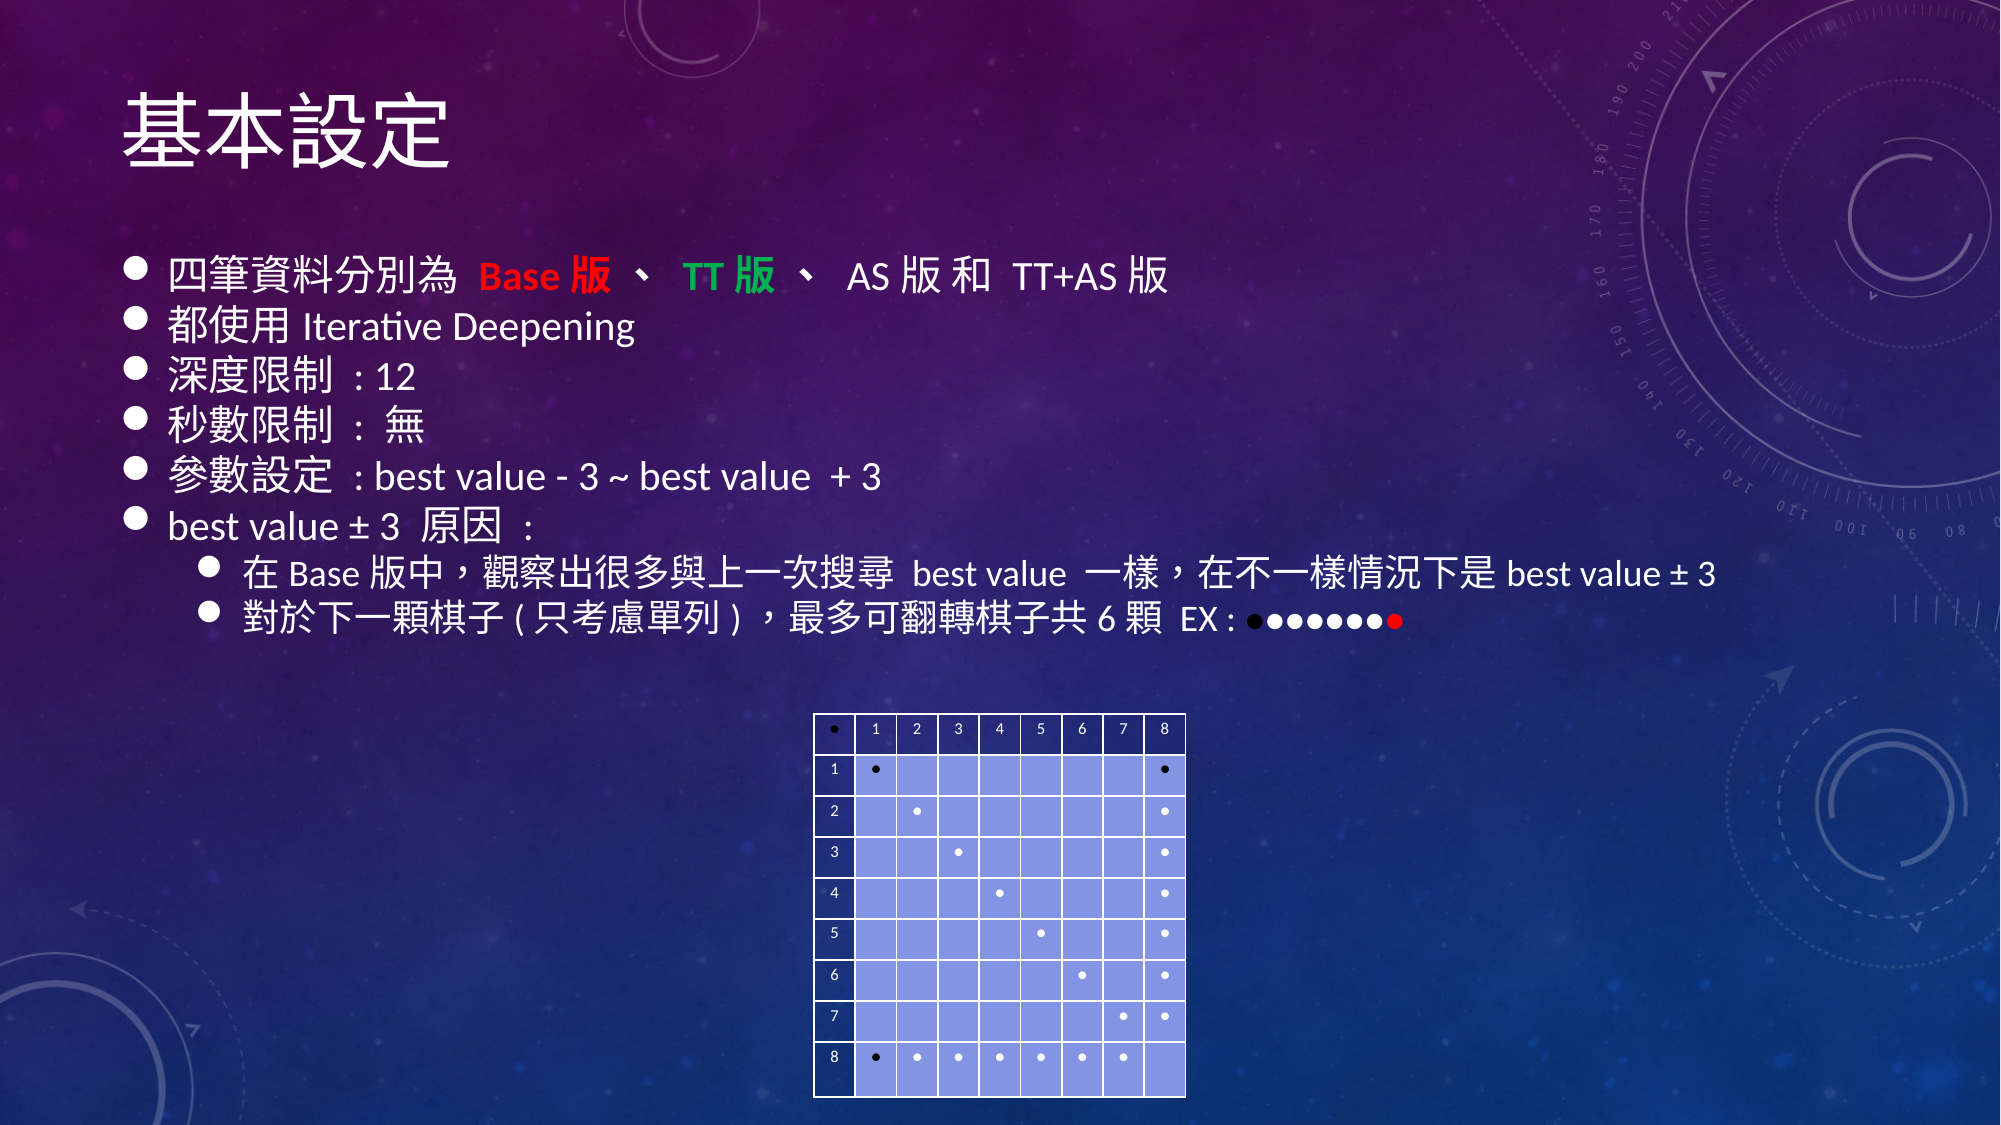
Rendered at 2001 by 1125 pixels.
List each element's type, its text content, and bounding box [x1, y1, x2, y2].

table_cell [980, 756, 1020, 795]
table_cell [856, 879, 896, 918]
table_cell [1104, 756, 1143, 795]
table_cell ● [1063, 961, 1102, 1000]
table_header 5 [1021, 715, 1061, 754]
table_cell [1063, 879, 1102, 918]
table_cell [1145, 1043, 1185, 1096]
table_cell [897, 1002, 937, 1041]
table_cell [939, 797, 978, 836]
table_header 4 [980, 715, 1020, 754]
table_cell [856, 961, 896, 1000]
table_cell [897, 961, 937, 1000]
table_cell ● [897, 797, 937, 836]
table_cell ● [1021, 920, 1061, 959]
picture [0, 0, 2001, 1125]
table_cell [939, 961, 978, 1000]
table_cell 6 [815, 961, 854, 1000]
table_cell ● [1145, 756, 1185, 795]
table_cell ● [856, 1043, 896, 1096]
table_cell [1104, 879, 1143, 918]
table_cell ● [939, 1043, 978, 1096]
table_cell [1063, 920, 1102, 959]
table_cell [1021, 797, 1061, 836]
table_cell [1063, 756, 1102, 795]
table_cell [1021, 879, 1061, 918]
table_cell ● [1021, 1043, 1061, 1096]
table_header 8 [1145, 715, 1185, 754]
table_cell [939, 1002, 978, 1041]
table_cell [856, 838, 896, 877]
table_cell ● [1145, 1002, 1185, 1041]
table_cell 7 [815, 1002, 854, 1041]
table_header 7 [1104, 715, 1143, 754]
table_cell ● [1145, 961, 1185, 1000]
table_cell ● [856, 756, 896, 795]
table_cell [1104, 838, 1143, 877]
table_cell 8 [815, 1043, 854, 1096]
table_header 1 [856, 715, 896, 754]
table_cell [897, 838, 937, 877]
table_cell ● [1104, 1002, 1143, 1041]
table_cell [856, 797, 896, 836]
table_cell [939, 756, 978, 795]
table_cell [980, 961, 1020, 1000]
table_cell 5 [815, 920, 854, 959]
table_cell [1063, 1002, 1102, 1041]
table_cell 2 [815, 797, 854, 836]
table_cell [980, 920, 1020, 959]
table_cell [897, 920, 937, 959]
table_cell [1063, 838, 1102, 877]
text_box 四筆資料分別為 Base版 、 TT版 、 AS版 和 TT+AS版 都使用Iterative Deepening 深度限制 : 12 秒數限制 : 無 參數設定 : best value - 3 ~ best value + 3 best value ± 3 原因 : 在Base版中，觀察出很多與上一次搜尋 best value 一樣，在不一樣情況下是best value ± 3 對於下一顆棋子(只考慮單列)，最多可翻轉棋子共6顆 EX : ●●●●●●●● [105, 241, 1842, 647]
table_cell 4 [815, 879, 854, 918]
table_cell ● [1145, 920, 1185, 959]
table_cell ● [980, 879, 1020, 918]
table_cell [980, 1002, 1020, 1041]
table_header 3 [939, 715, 978, 754]
table_header ● [815, 715, 854, 754]
table_cell [1104, 797, 1143, 836]
table_cell ● [1145, 838, 1185, 877]
table_cell 1 [815, 756, 854, 795]
table_cell [1063, 797, 1102, 836]
table_cell [897, 879, 937, 918]
table_cell [1021, 756, 1061, 795]
table_cell ● [897, 1043, 937, 1096]
table_cell [856, 920, 896, 959]
table_cell [980, 838, 1020, 877]
table_cell [1104, 920, 1143, 959]
table_cell ● [1145, 879, 1185, 918]
table_cell [939, 879, 978, 918]
table_cell ● [1063, 1043, 1102, 1096]
table_cell [1021, 1002, 1061, 1041]
table_cell ● [980, 1043, 1020, 1096]
text_box 基本設定 [105, 71, 471, 187]
table_cell ● [1104, 1043, 1143, 1096]
table_cell [856, 1002, 896, 1041]
table_cell [980, 797, 1020, 836]
table_cell [1021, 838, 1061, 877]
table_cell [897, 756, 937, 795]
table_header 2 [897, 715, 937, 754]
table_cell ● [1145, 797, 1185, 836]
table_header 6 [1063, 715, 1102, 754]
table_cell ● [939, 838, 978, 877]
table_cell [1021, 961, 1061, 1000]
table_cell 3 [815, 838, 854, 877]
table_cell [1104, 961, 1143, 1000]
table_cell [939, 920, 978, 959]
